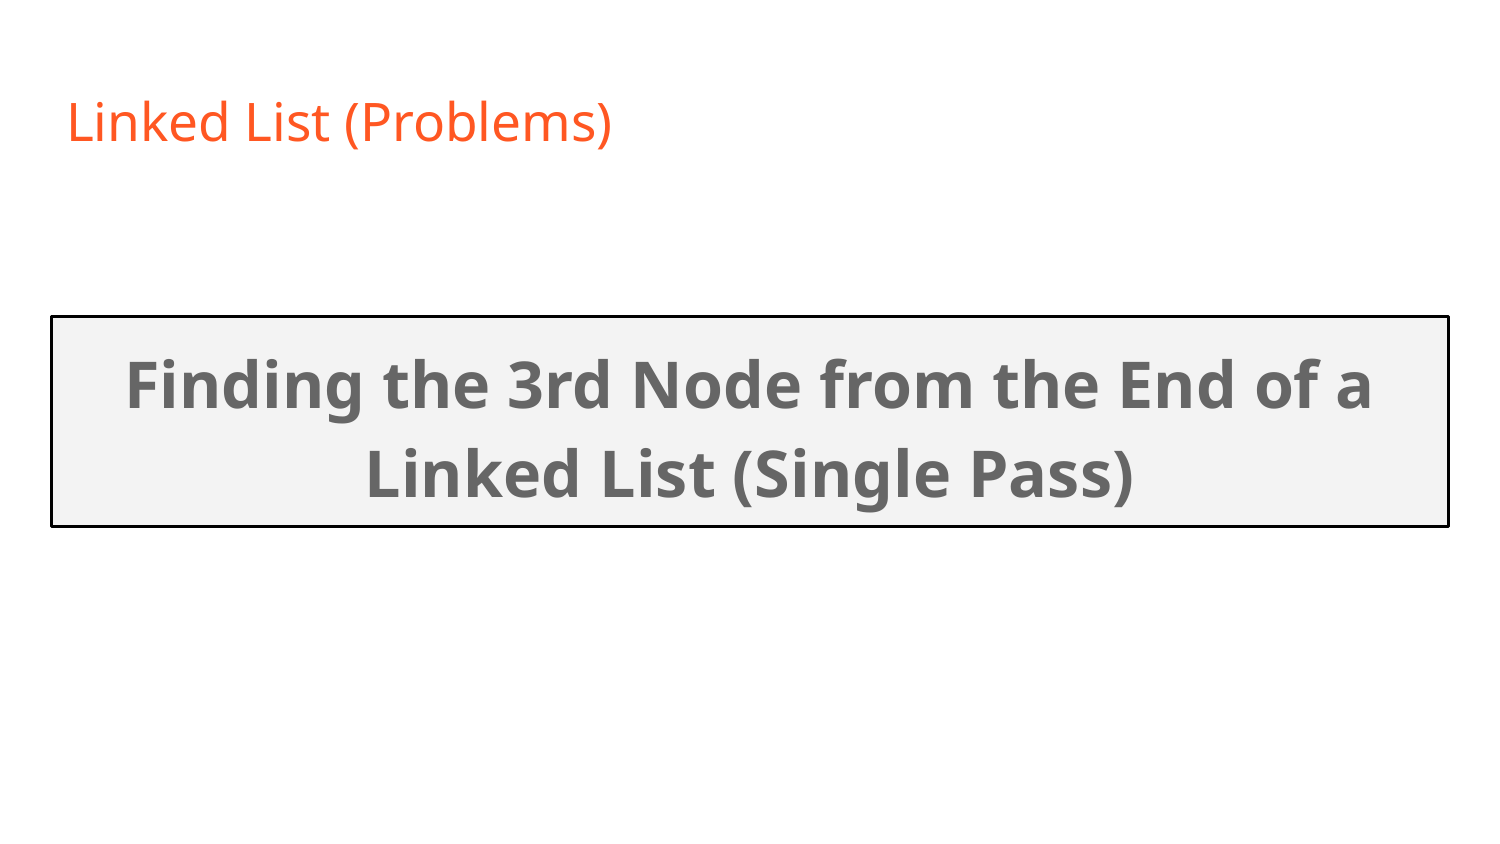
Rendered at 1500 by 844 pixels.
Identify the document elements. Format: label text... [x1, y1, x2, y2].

list Finding the 3rd Node from the End of a Linked List (Single Pass) [51, 316, 1449, 527]
title Linked List (Problems) [51, 72, 1449, 167]
